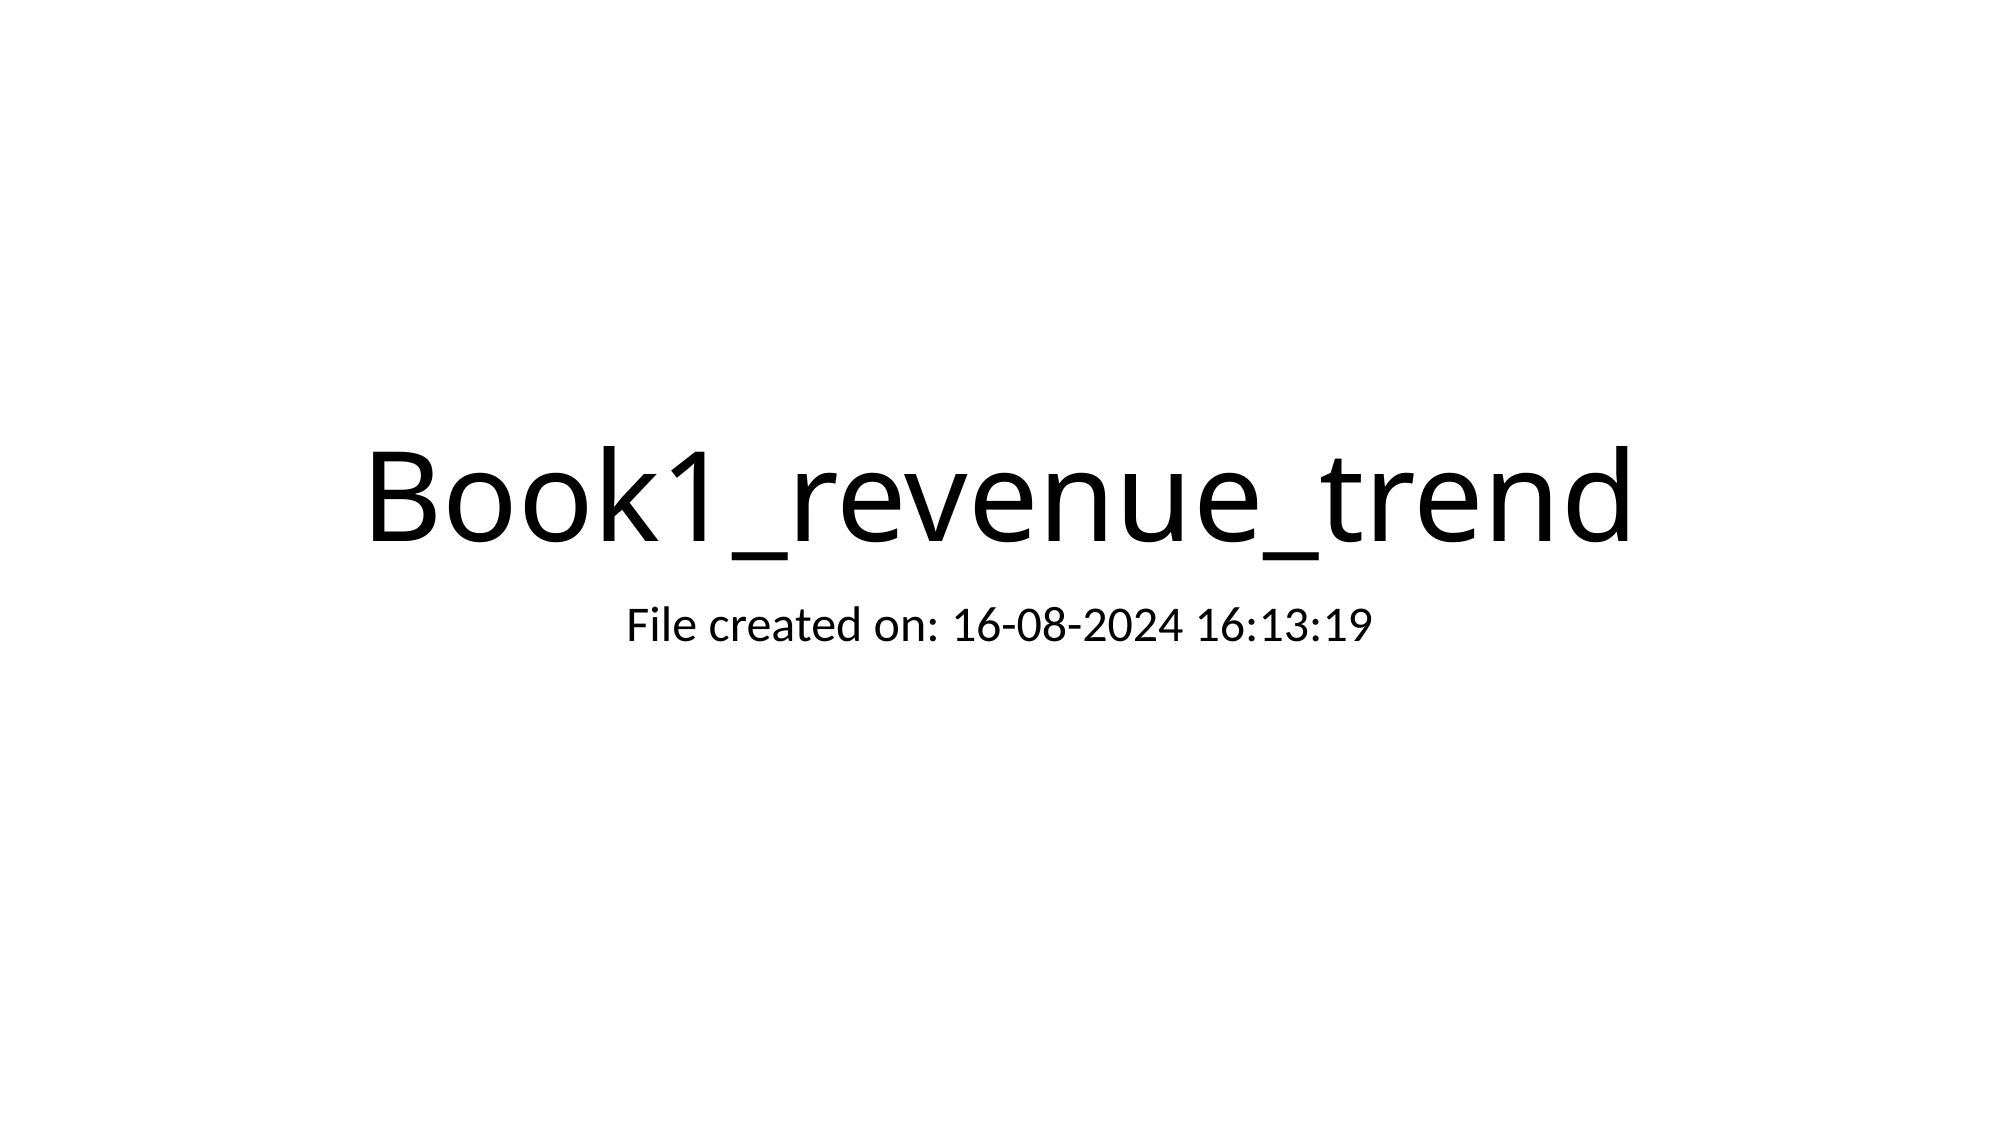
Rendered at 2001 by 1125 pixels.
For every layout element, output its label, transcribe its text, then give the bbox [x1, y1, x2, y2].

subtitle File created on: 16-08-2024 16:13:19 [249, 590, 1750, 863]
title Book1_revenue_trend [249, 184, 1750, 576]
